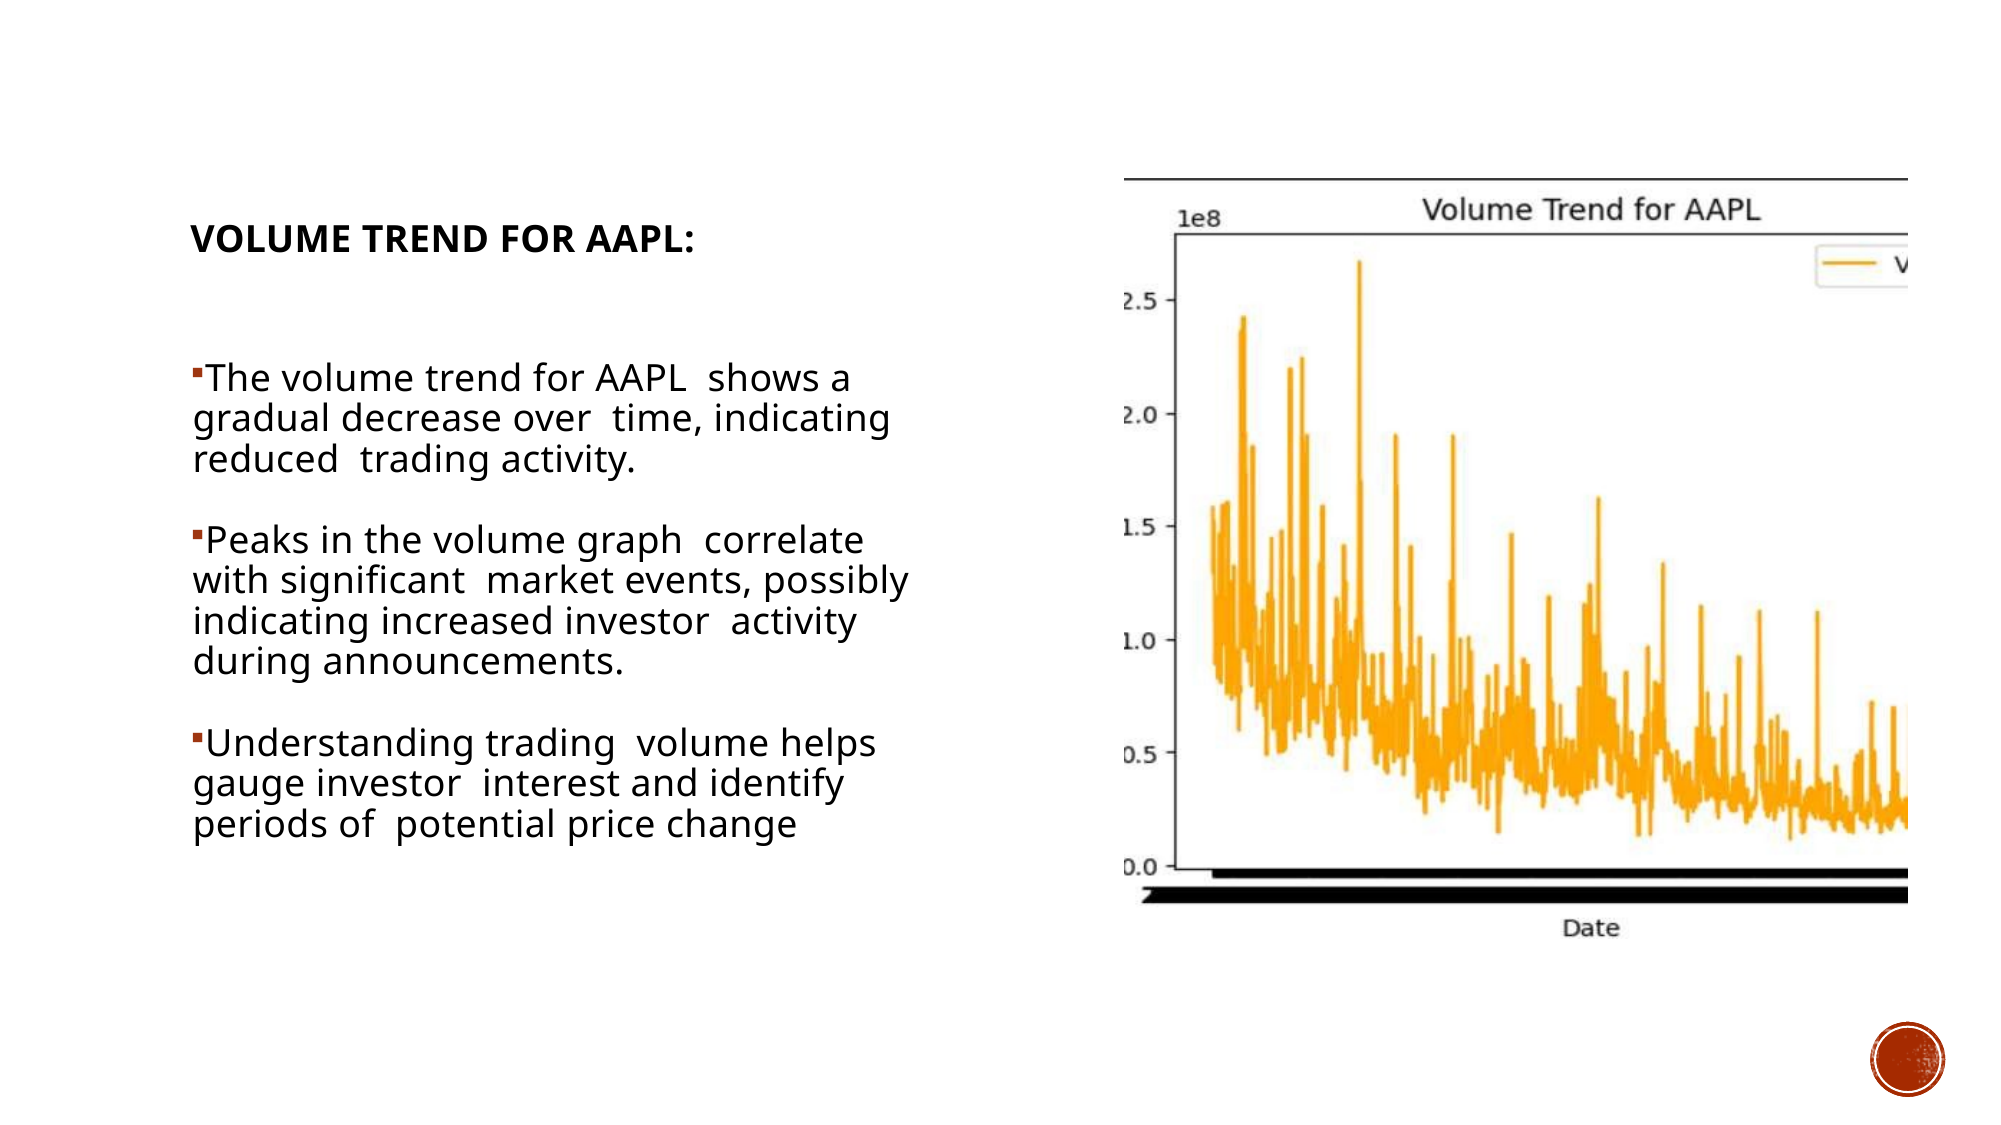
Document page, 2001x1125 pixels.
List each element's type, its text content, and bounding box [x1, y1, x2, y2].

text_box VOLUME TREND FOR AAPL: The volume trend for AAPL shows a gradual decrease over time, indicating reduced trading activity. Peaks in the volume graph correlate with significant market events, possibly indicating increased investor activity during announcements. Understanding trading volume helps gauge investor interest and identify periods of potential price change [175, 213, 959, 900]
picture [1124, 178, 1908, 939]
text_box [1872, 1024, 1943, 1095]
